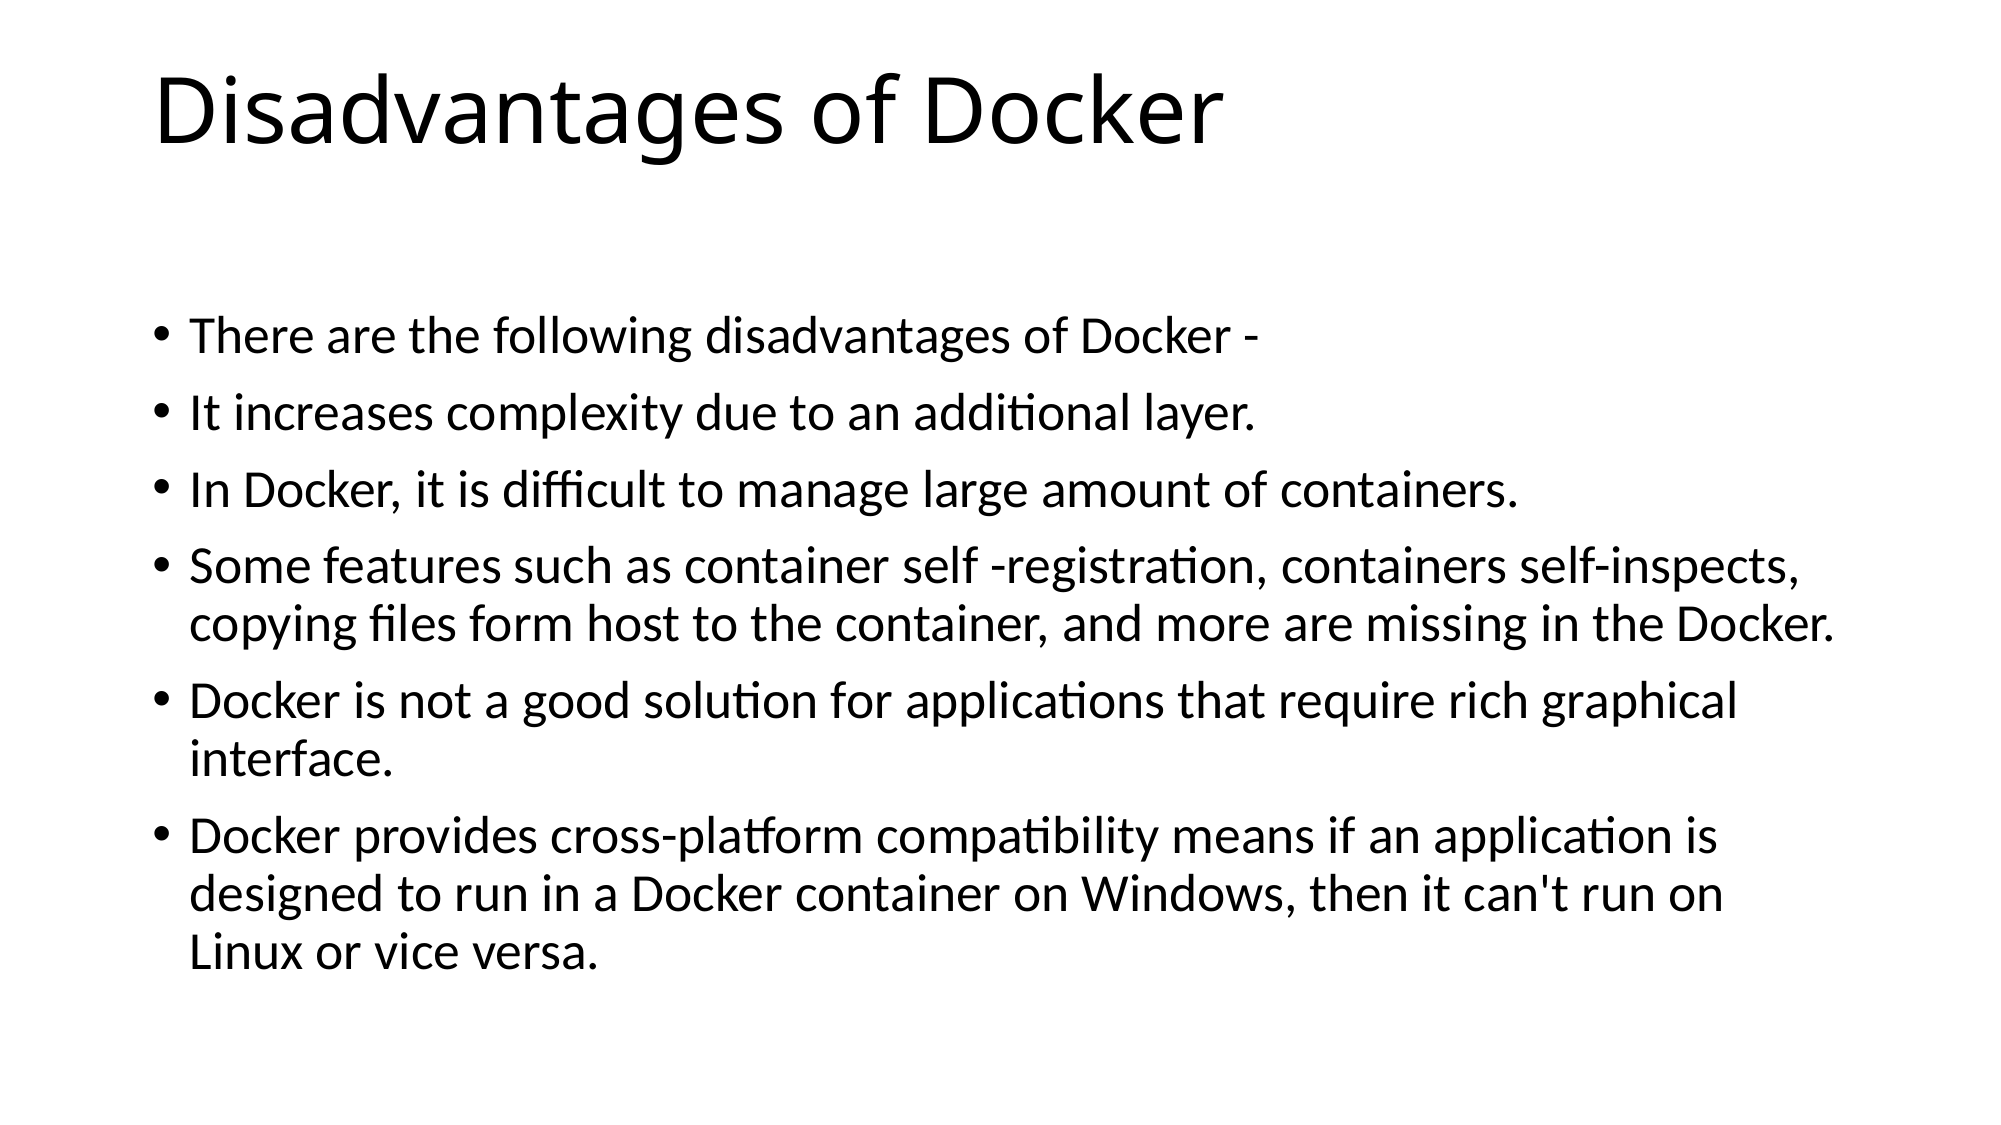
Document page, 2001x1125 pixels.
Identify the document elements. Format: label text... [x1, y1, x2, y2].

title Disadvantages of Docker [137, 59, 1863, 278]
list There are the following disadvantages of Docker - It increases complexity due to an additional layer. In Docker, it is difficult to manage large amount of containers. Some features such as container self -registration, containers self-inspects, copying files form host to the container, and more are missing in the Docker. Docker is not a good solution for applications that require rich graphical interface. Docker provides cross-platform compatibility means if an application is designed to run in a Docker container on Windows, then it can't run on Linux or vice versa. [137, 299, 1863, 1014]
